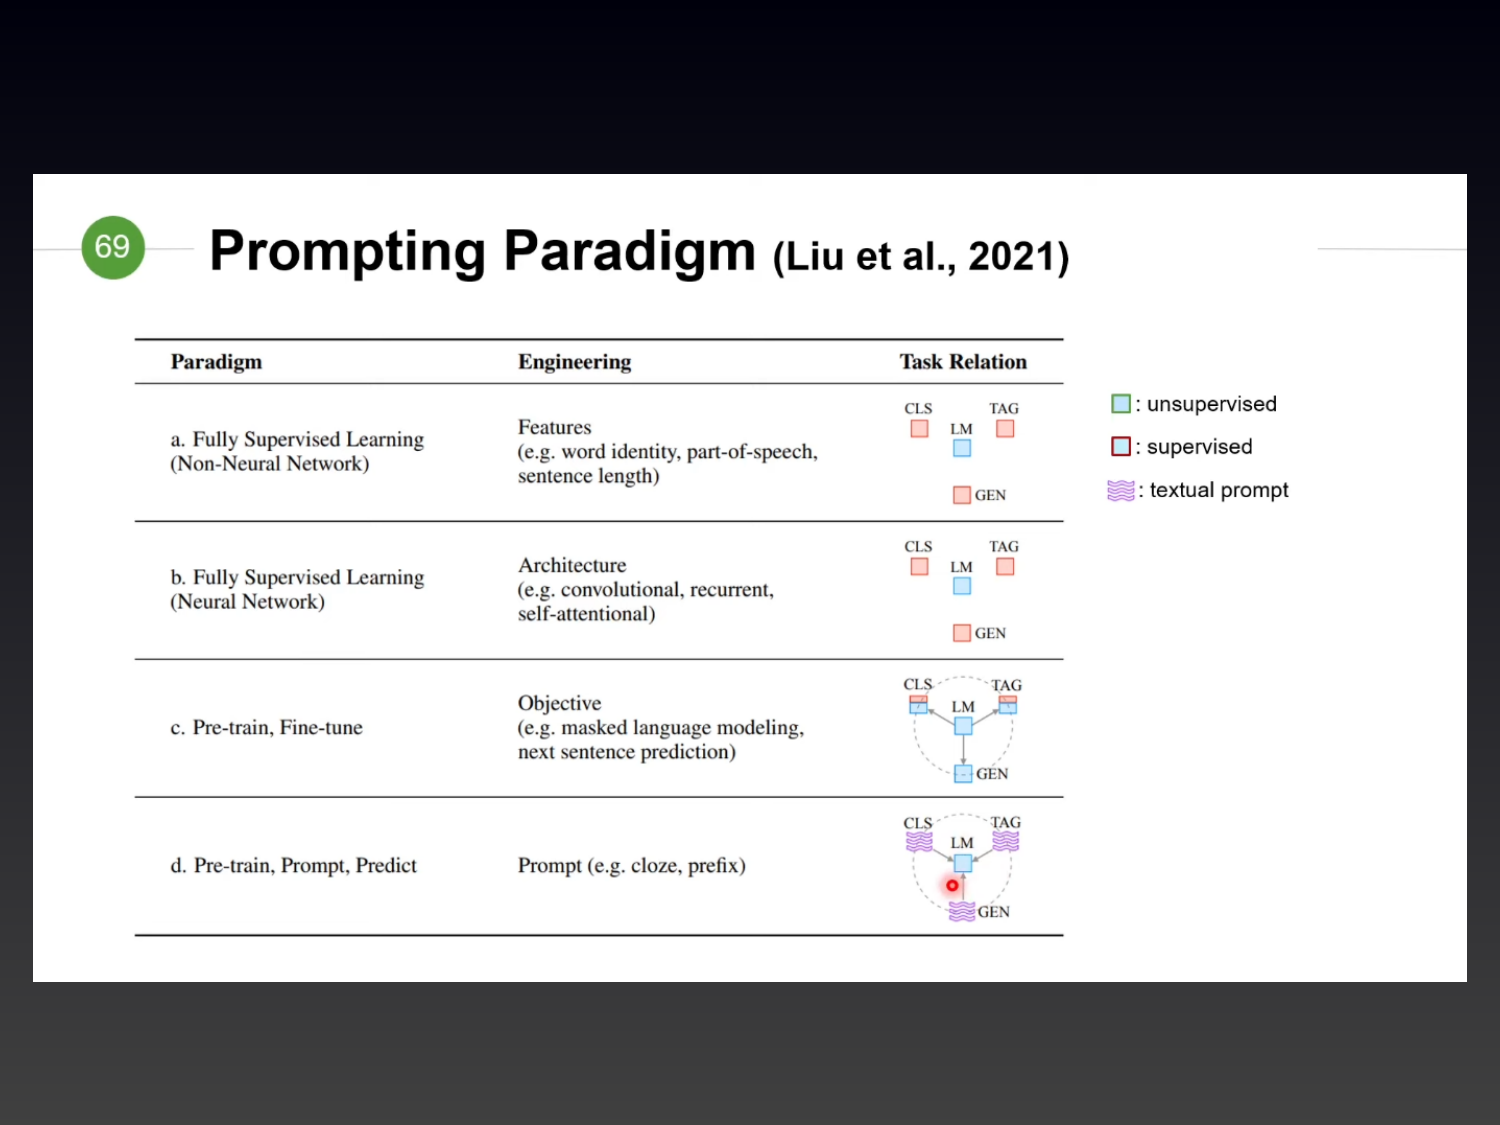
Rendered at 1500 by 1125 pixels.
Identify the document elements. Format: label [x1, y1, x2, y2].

picture [33, 174, 1467, 982]
